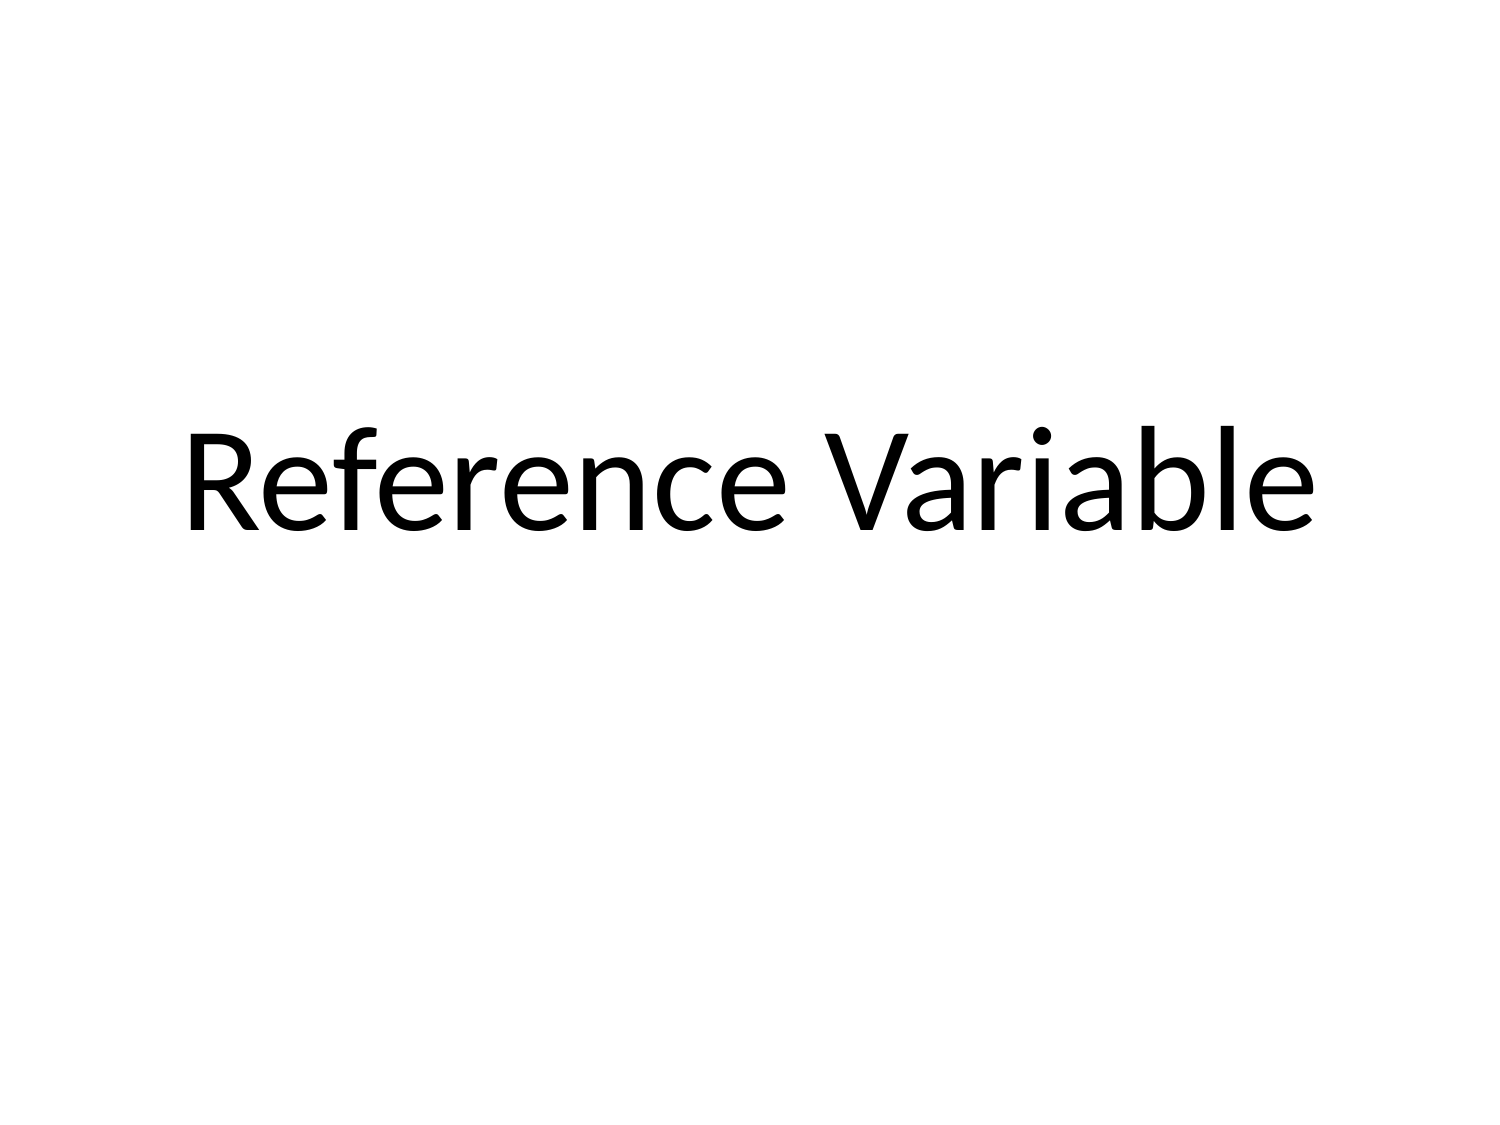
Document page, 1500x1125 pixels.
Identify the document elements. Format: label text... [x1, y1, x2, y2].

title Reference Variable [112, 349, 1388, 591]
